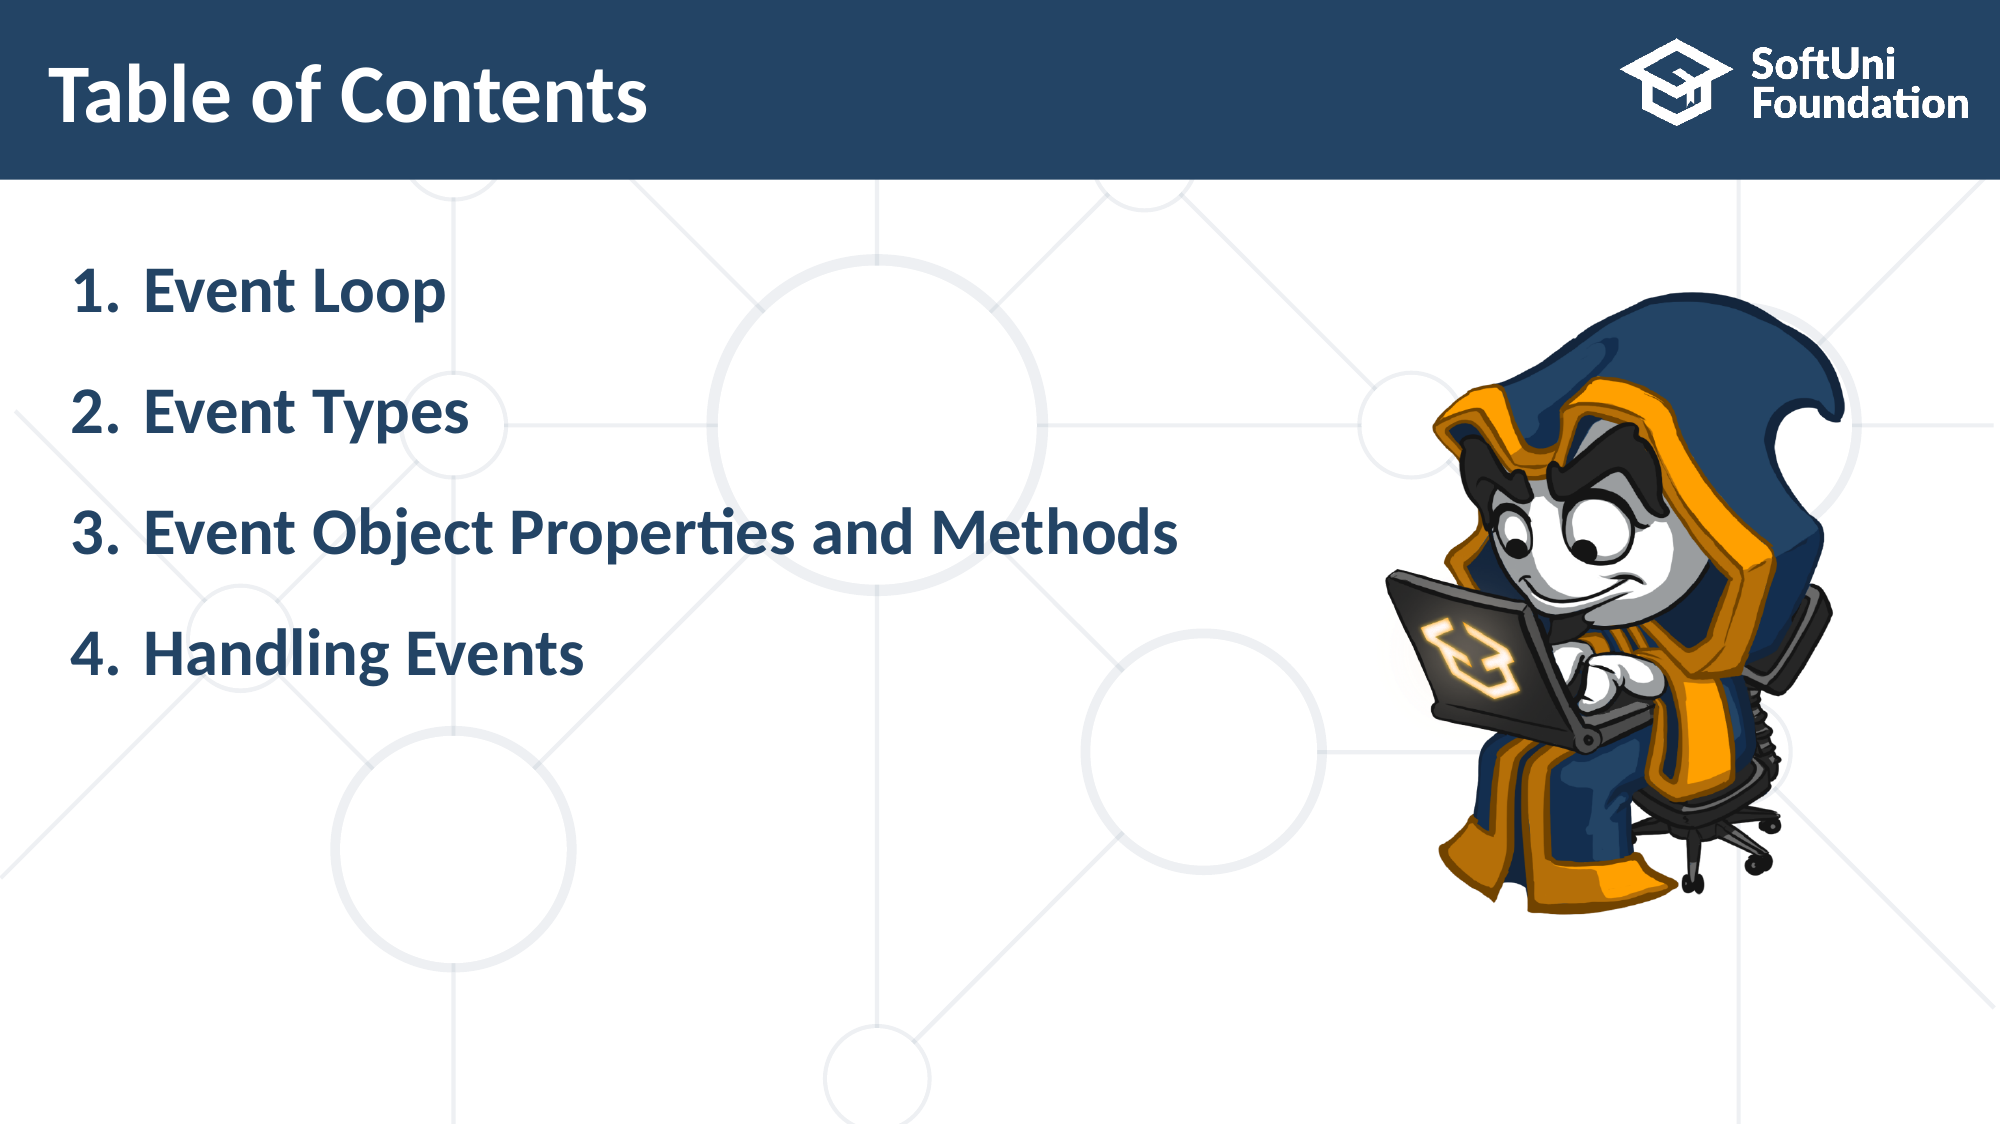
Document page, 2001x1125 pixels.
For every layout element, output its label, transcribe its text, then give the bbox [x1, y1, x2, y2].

list Event Loop Event Types Event Object Properties and Methods Handling Events [52, 223, 1395, 1011]
picture [1395, 231, 1884, 951]
picture [1619, 38, 1968, 126]
title Table of Contents [31, 16, 1591, 162]
